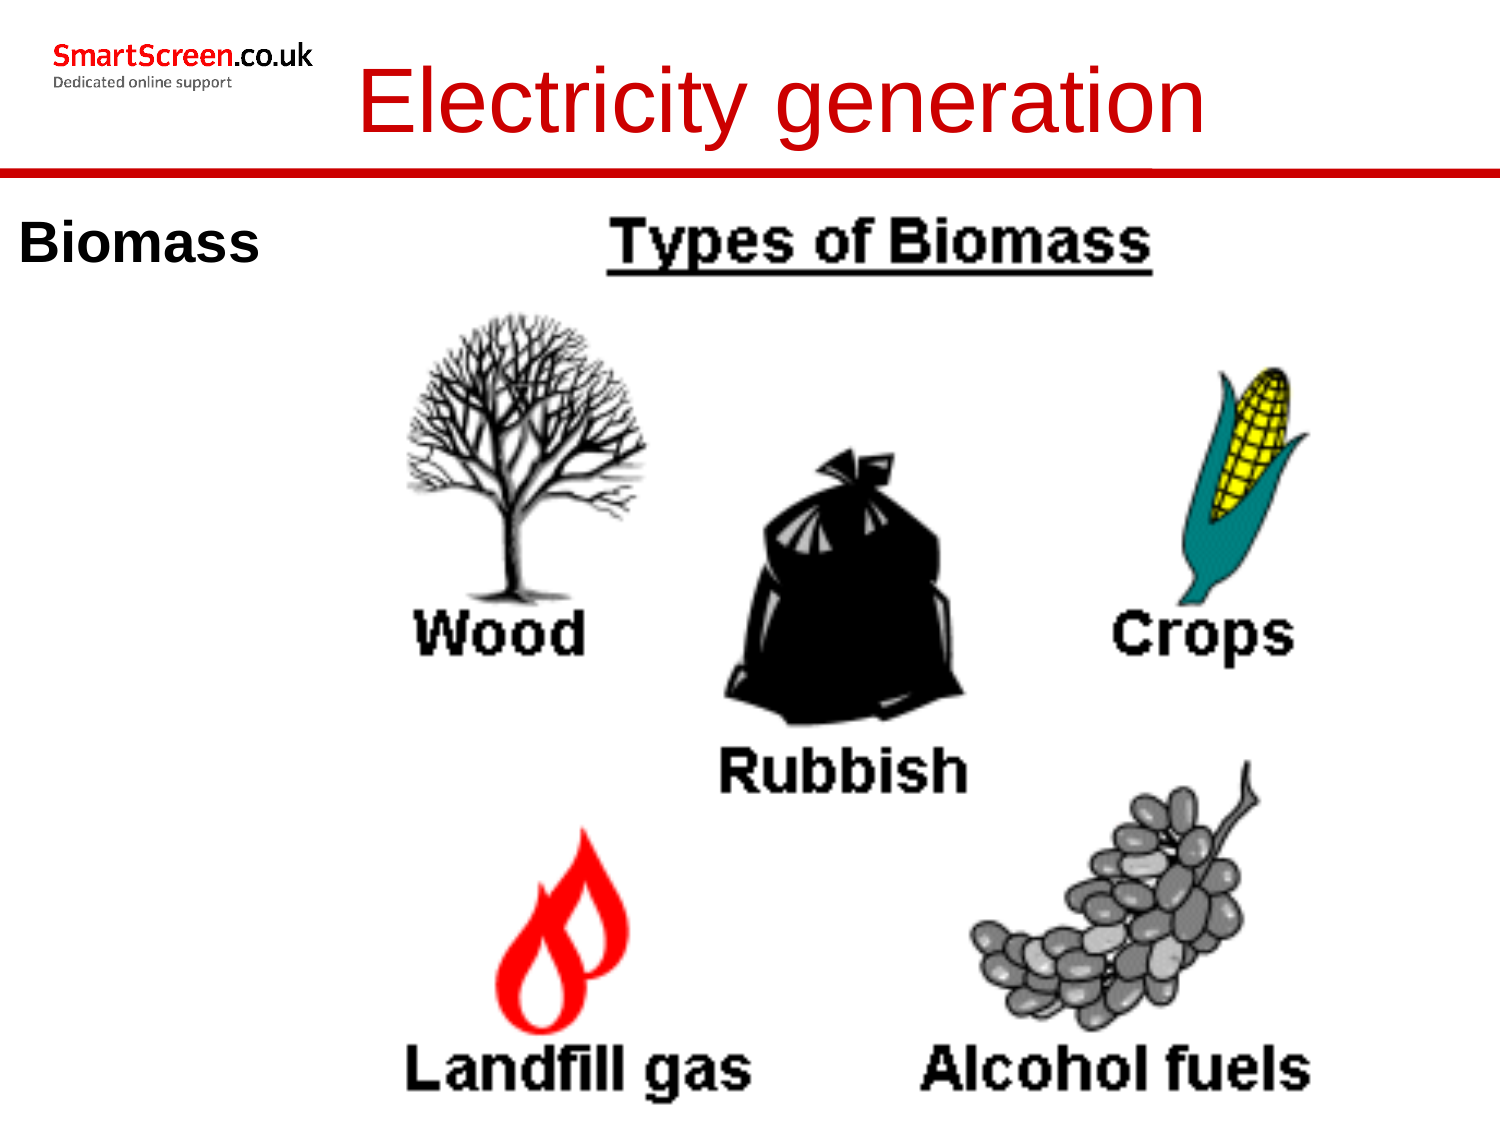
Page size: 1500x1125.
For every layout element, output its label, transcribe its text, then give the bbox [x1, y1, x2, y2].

text_box Biomass [3, 196, 411, 282]
text_box Electricity generation [0, 14, 1500, 173]
picture [405, 215, 1314, 1108]
